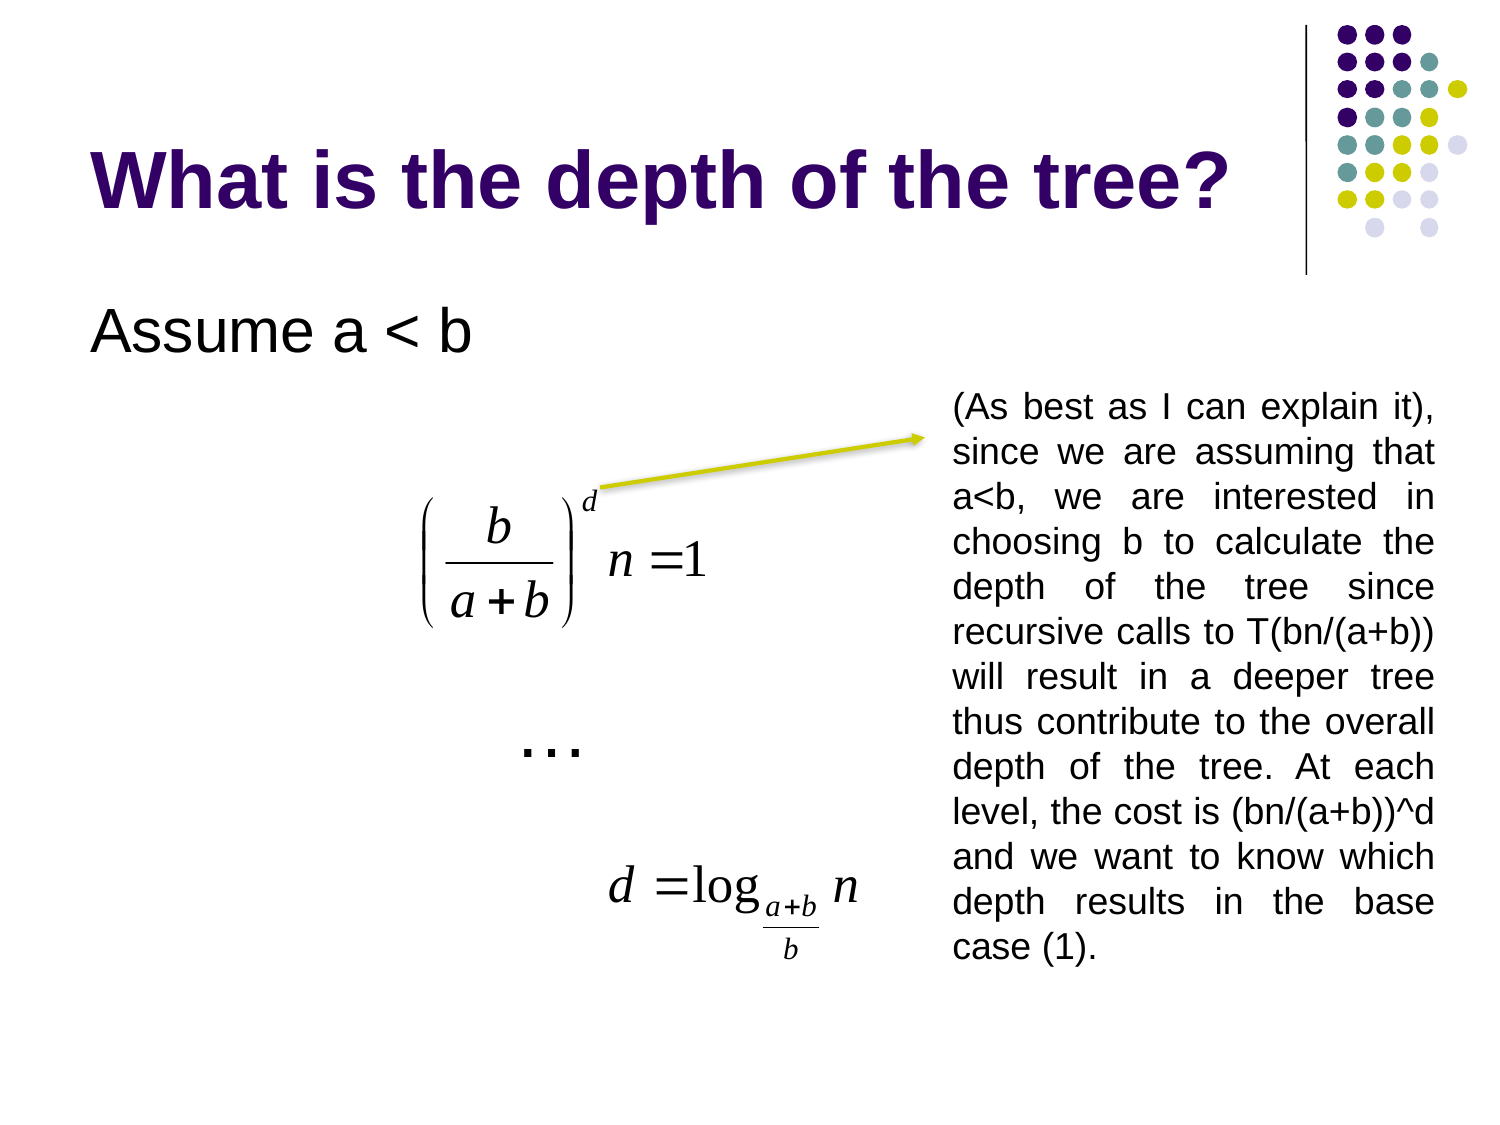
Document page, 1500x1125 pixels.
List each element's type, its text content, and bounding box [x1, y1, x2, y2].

title What is the depth of the tree? [75, 20, 1313, 233]
text_box … [499, 674, 713, 780]
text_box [599, 849, 870, 970]
text_box (As best as I can explain it), since we are assuming that a<b, we are interested in choosing b to calculate the depth of the tree since recursive calls to T(bn/(a+b)) will result in a deeper tree thus contribute to the overall depth of the tree. At each level, the cost is (bn/(a+b))^d and we want to know which depth results in the base case (1). [937, 374, 1450, 975]
list Assume a < b [75, 282, 1425, 400]
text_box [412, 474, 713, 639]
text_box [599, 437, 926, 488]
